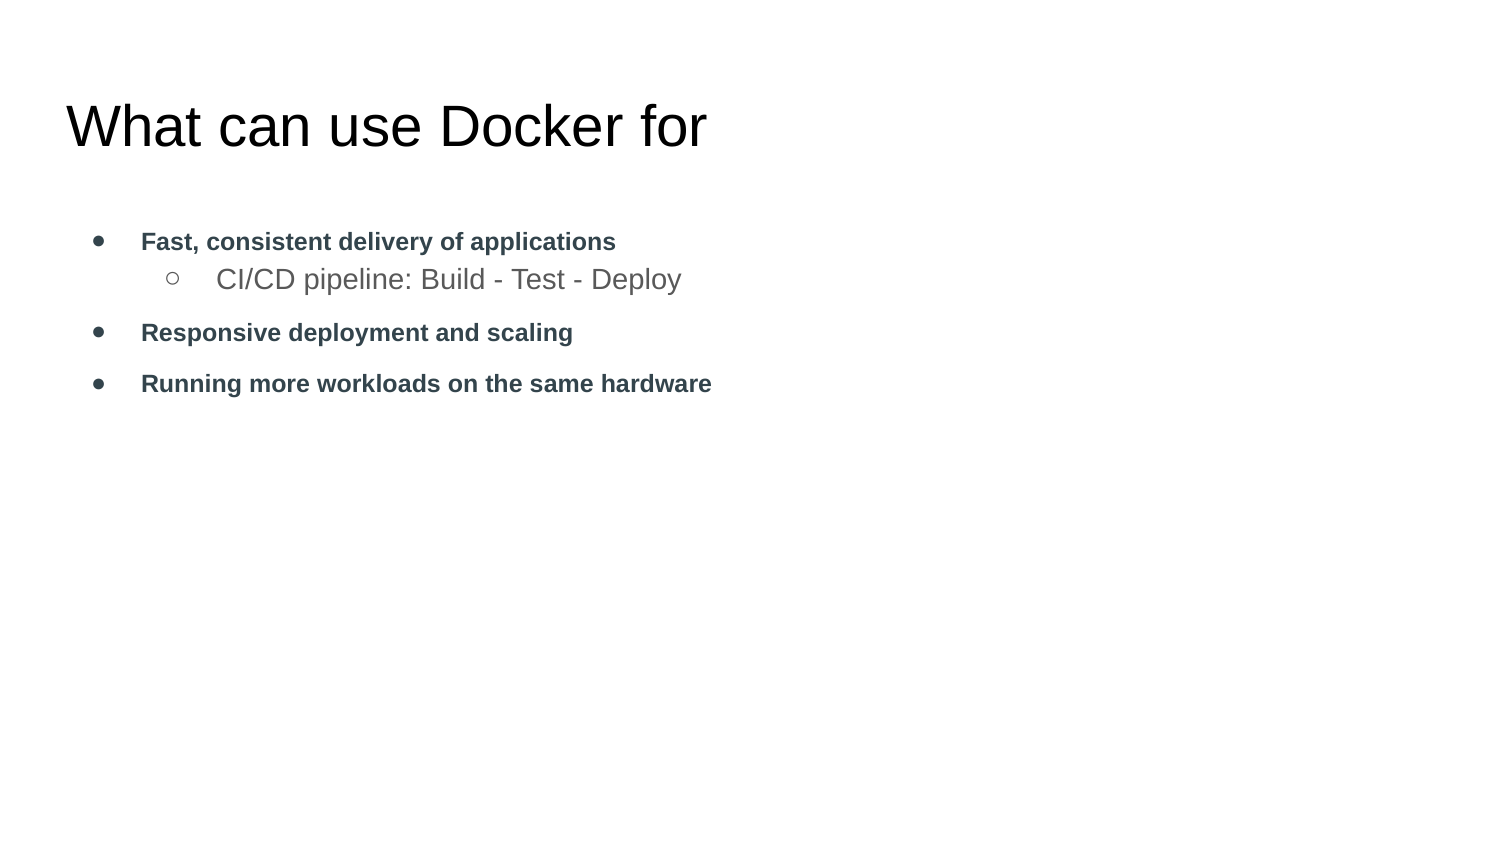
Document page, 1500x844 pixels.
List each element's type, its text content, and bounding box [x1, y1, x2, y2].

list Fast, consistent delivery of applications CI/CD pipeline: Build - Test - Deploy Responsive deployment and scaling Running more workloads on the same hardware [51, 189, 1449, 750]
title What can use Docker for [51, 72, 1449, 167]
